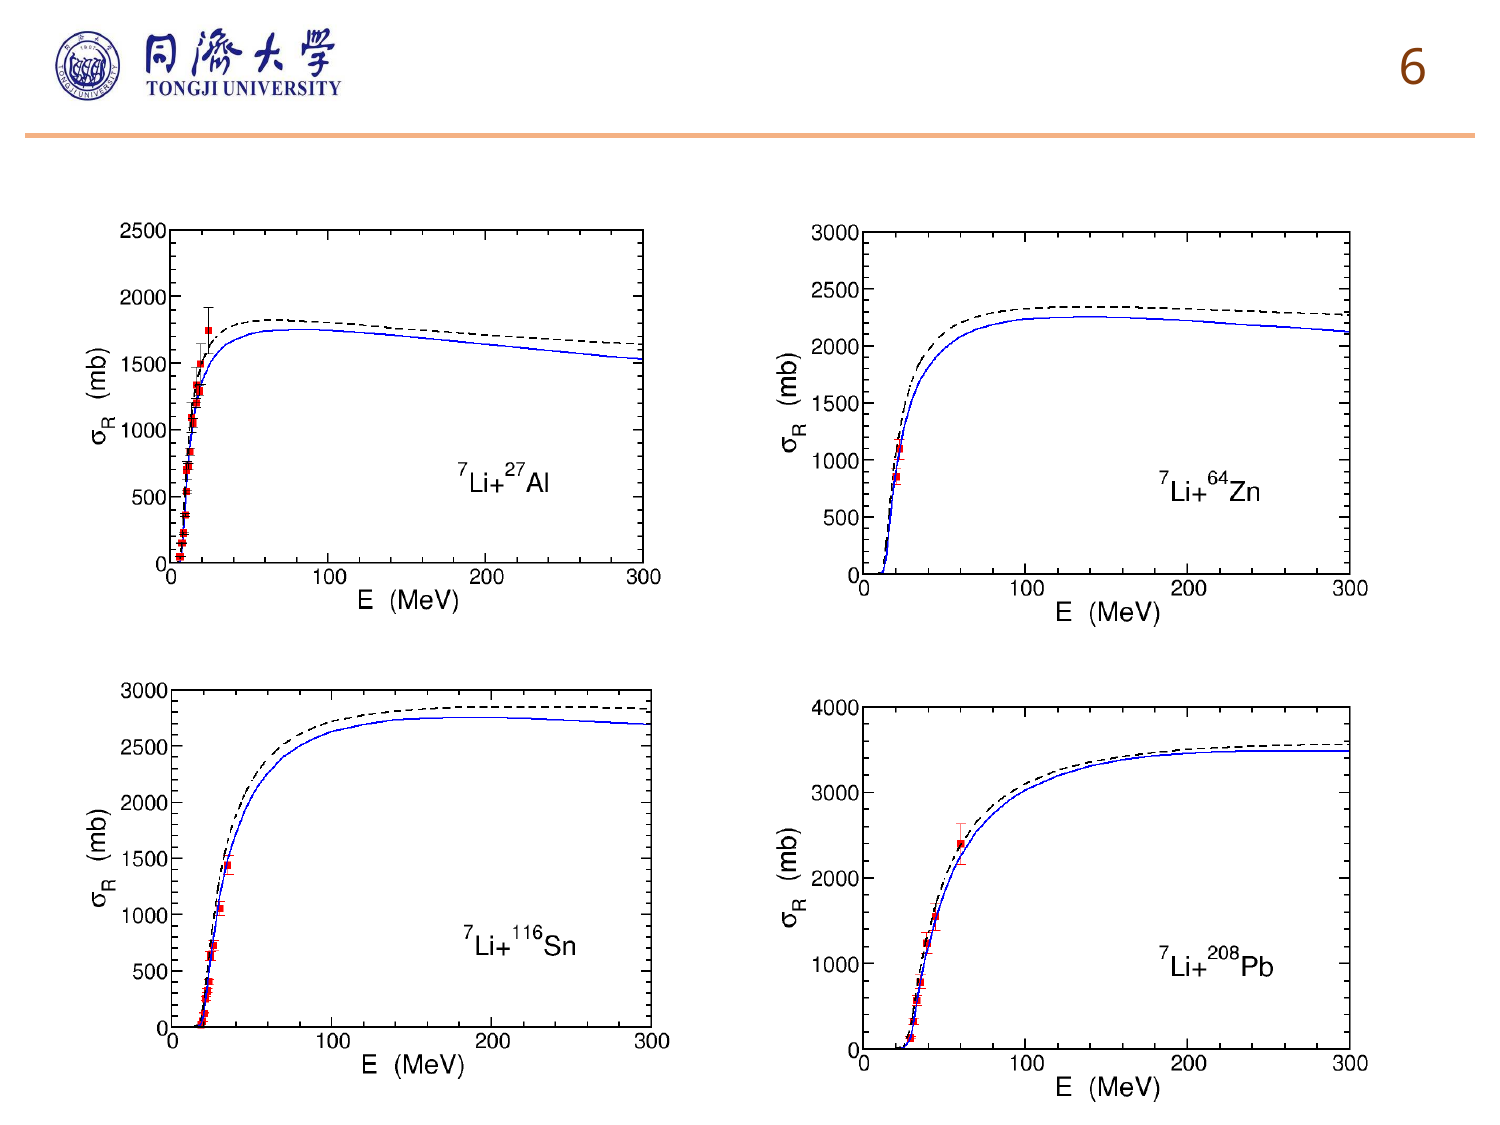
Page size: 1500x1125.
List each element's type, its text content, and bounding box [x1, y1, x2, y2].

picture [765, 158, 1398, 1122]
text_box 6 [1383, 27, 1443, 103]
picture [25, 0, 371, 131]
picture [75, 158, 699, 1099]
